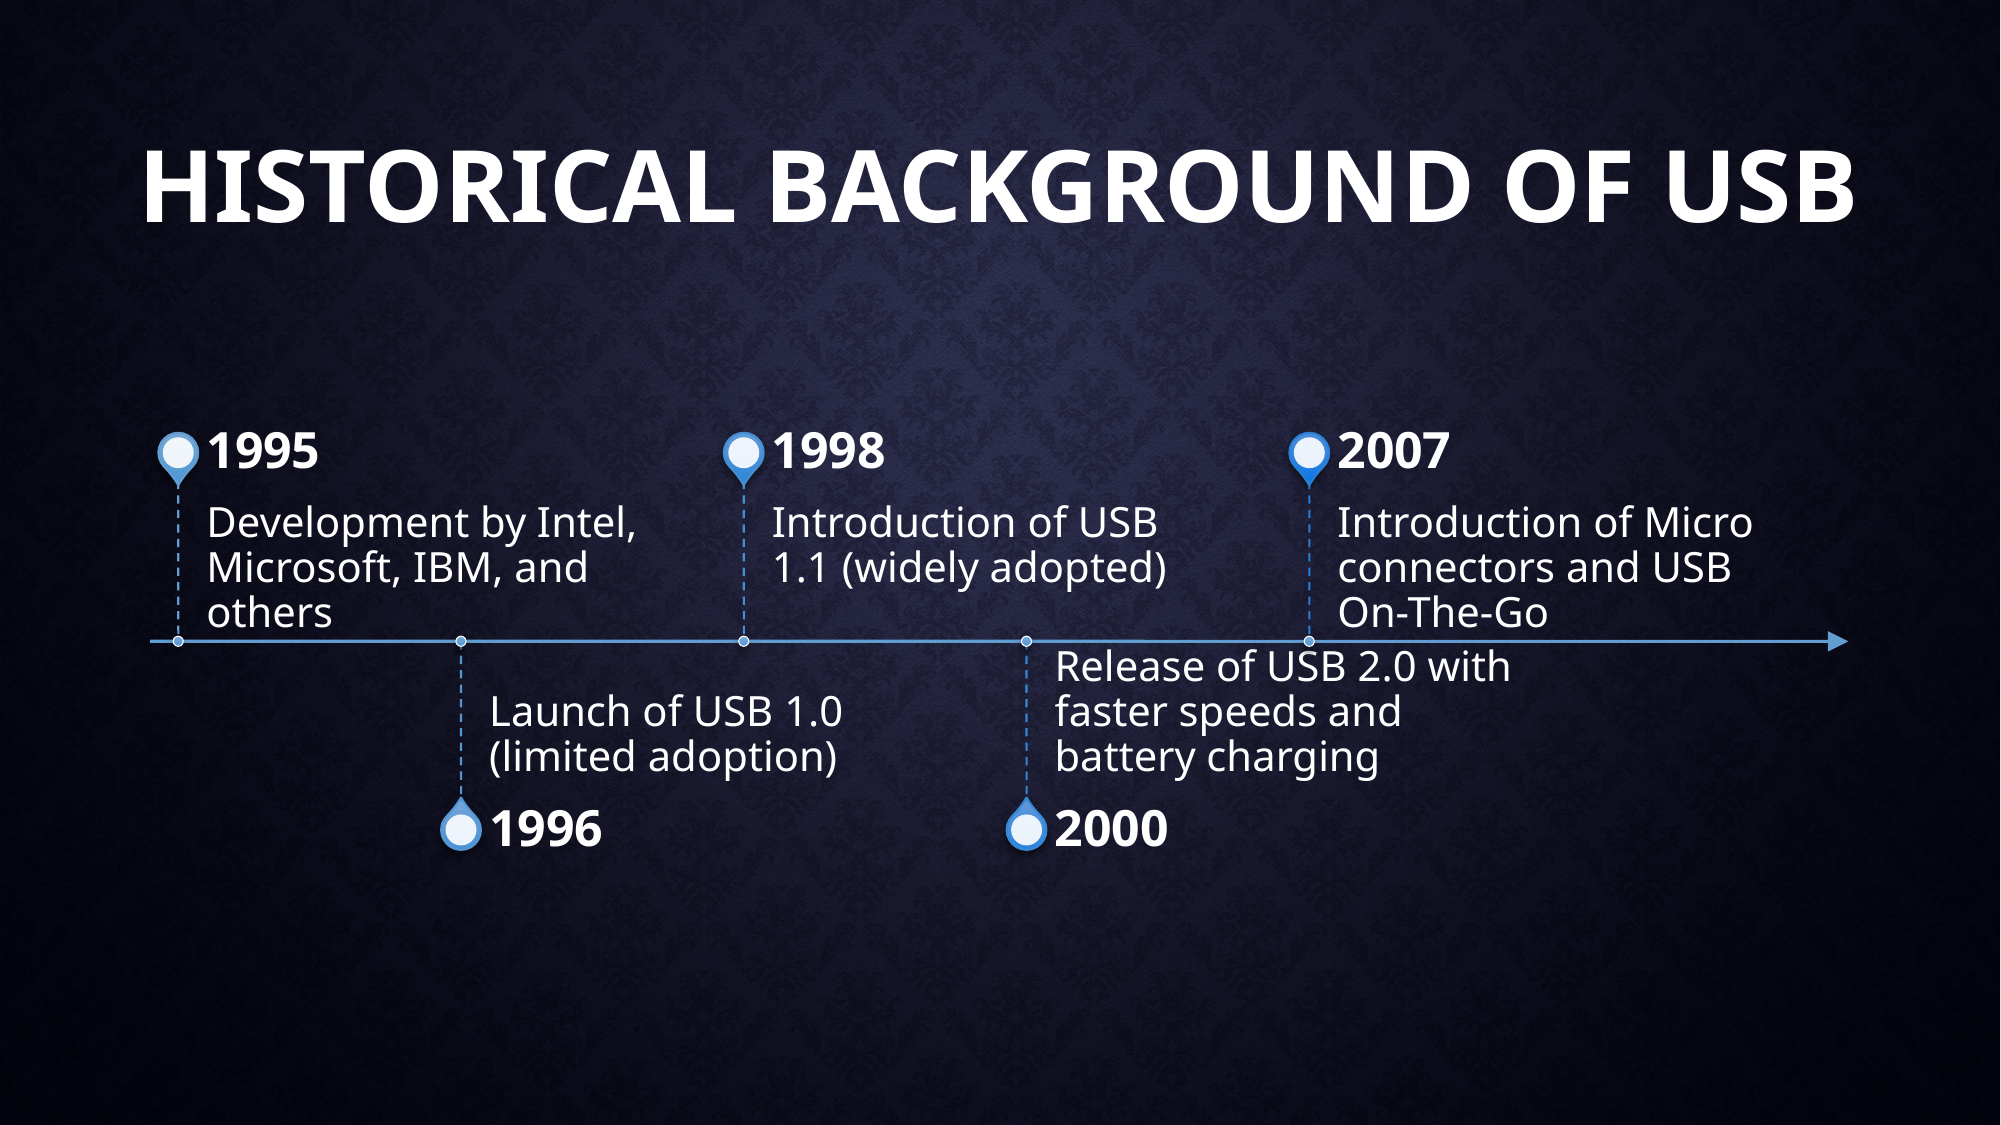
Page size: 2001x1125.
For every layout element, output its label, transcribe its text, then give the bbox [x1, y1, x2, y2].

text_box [149, 369, 1849, 913]
title Historical Background of USB [83, 81, 1916, 300]
